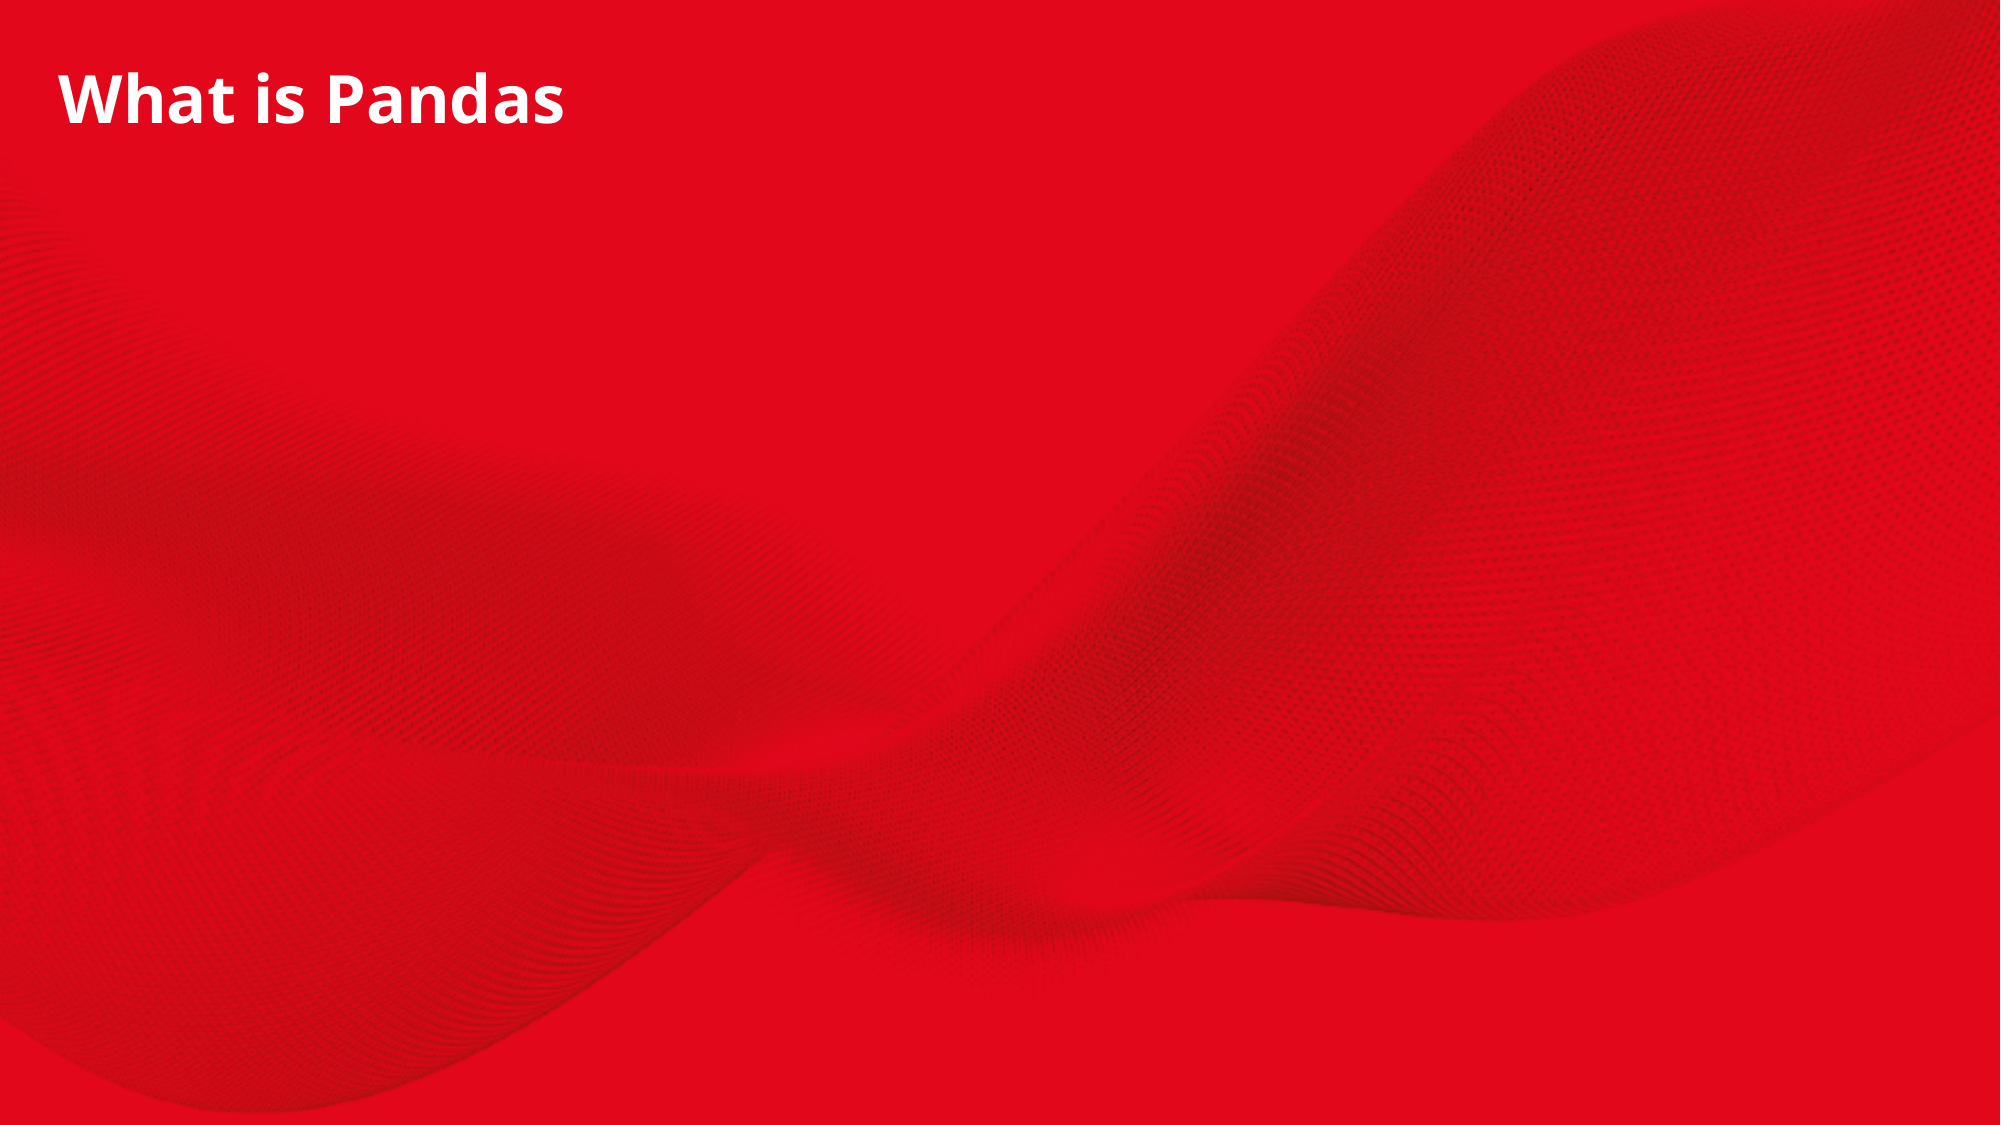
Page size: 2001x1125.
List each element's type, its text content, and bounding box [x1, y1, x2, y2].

picture [0, 0, 2000, 1125]
title What is Pandas [58, 56, 1183, 190]
